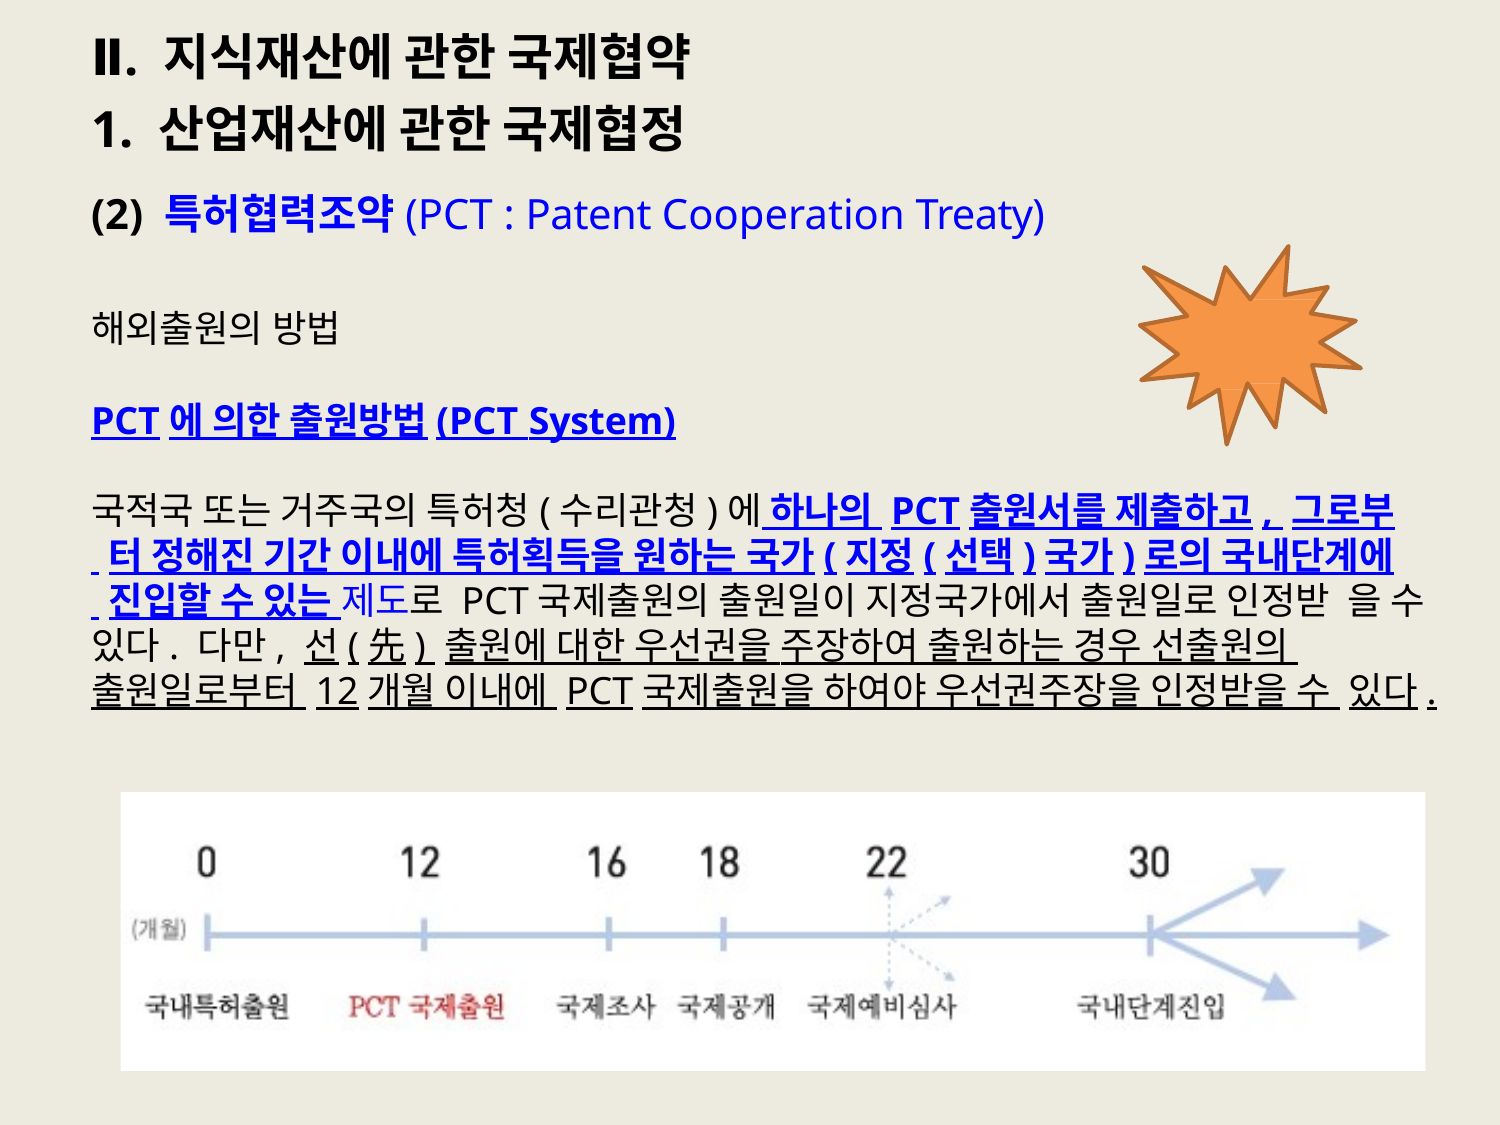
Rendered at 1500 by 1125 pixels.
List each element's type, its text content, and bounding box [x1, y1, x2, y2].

title Ⅱ. 지식재산에 관한 국제협약 [89, 23, 760, 95]
text_box [1139, 246, 1361, 445]
text_box [120, 792, 1426, 1071]
text_box 1. 산업재산에 관한 국제협정 (2) 특허협력조약(PCT : Patent Cooperation Treaty) 해외출원의 방법 PCT에 의한 출원방법(PCT System) 국적국 또는 거주국의 특허청(수리관청)에 하나의 PCT출원서를 제출하고, 그로부 터 정해진 기간 이내에 특허획득을 원하는 국가(지정(선택)국가)로의 국내단계에 진입할 수 있는 제도로 PCT국제출원의 출원일이 지정국가에서 출원일로 인정받 을 수 있다. 다만, 선(先) 출원에 대한 우선권을 주장하여 출원하는 경우 선출원의 출원일로부터 12개월 이내에 PCT국제출원을 하여야 우선권주장을 인정받을 수 있다. [89, 95, 1451, 712]
